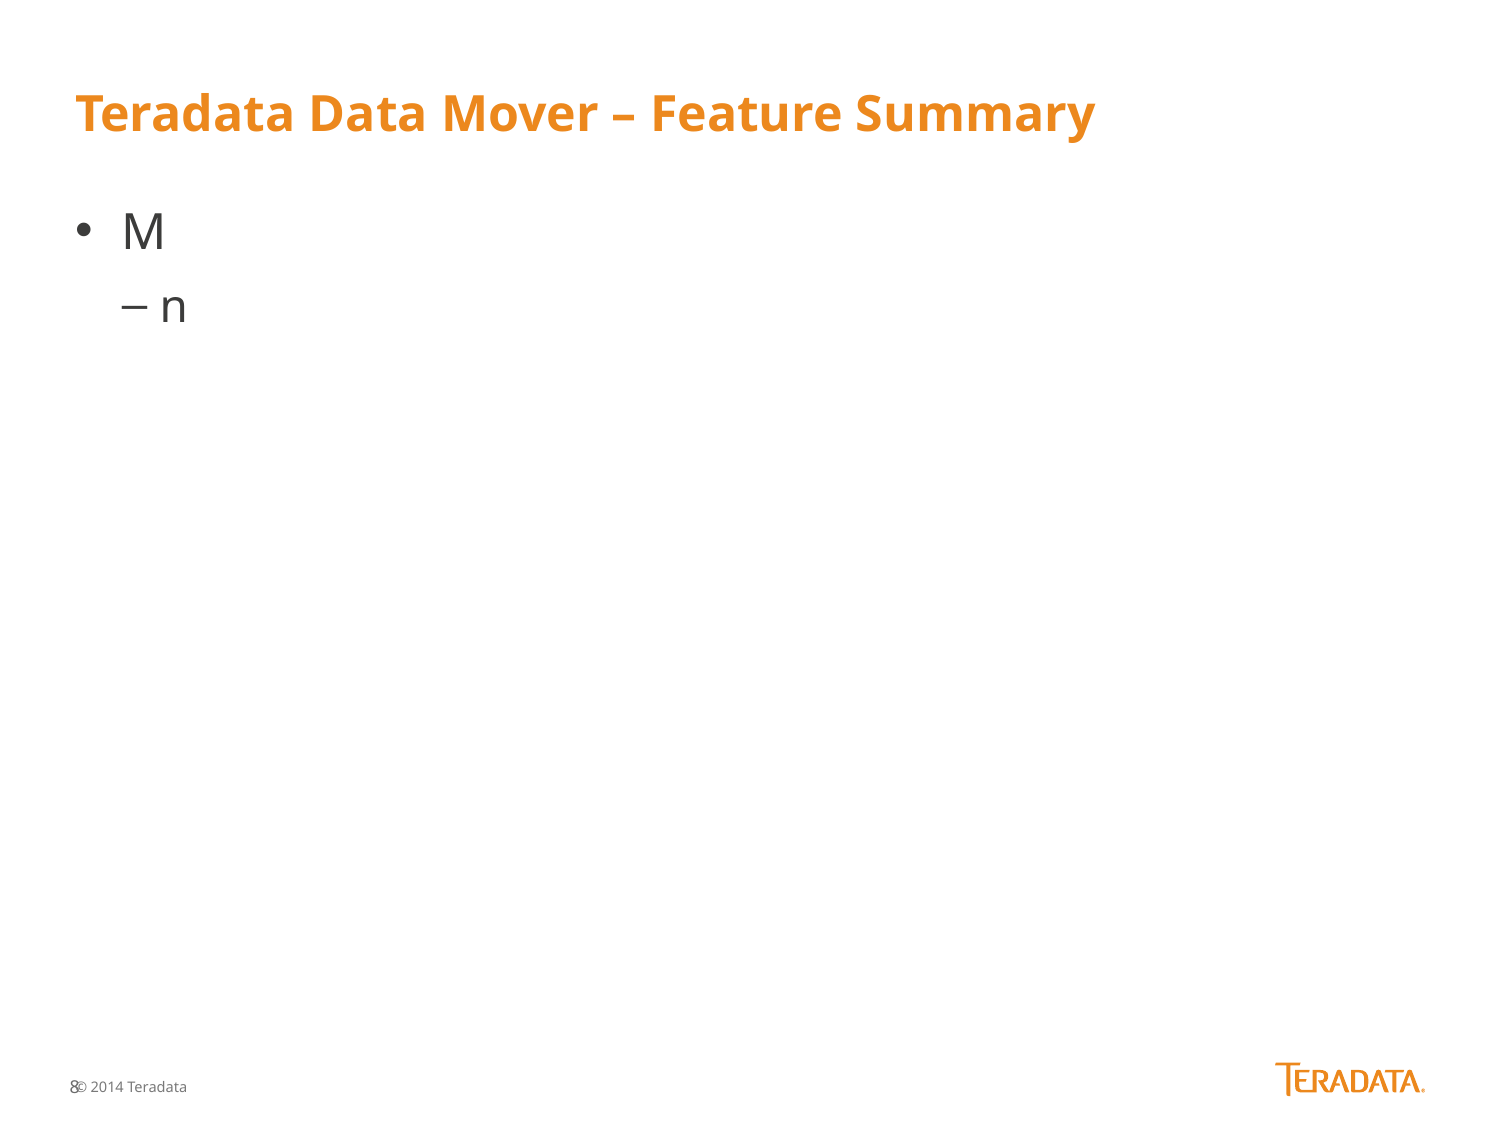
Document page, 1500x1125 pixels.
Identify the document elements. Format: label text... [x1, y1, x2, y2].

footer © 2014 Teradata [75, 1078, 228, 1097]
list M n [75, 199, 1425, 1012]
title Teradata Data Mover – Feature Summary [75, 28, 1425, 144]
